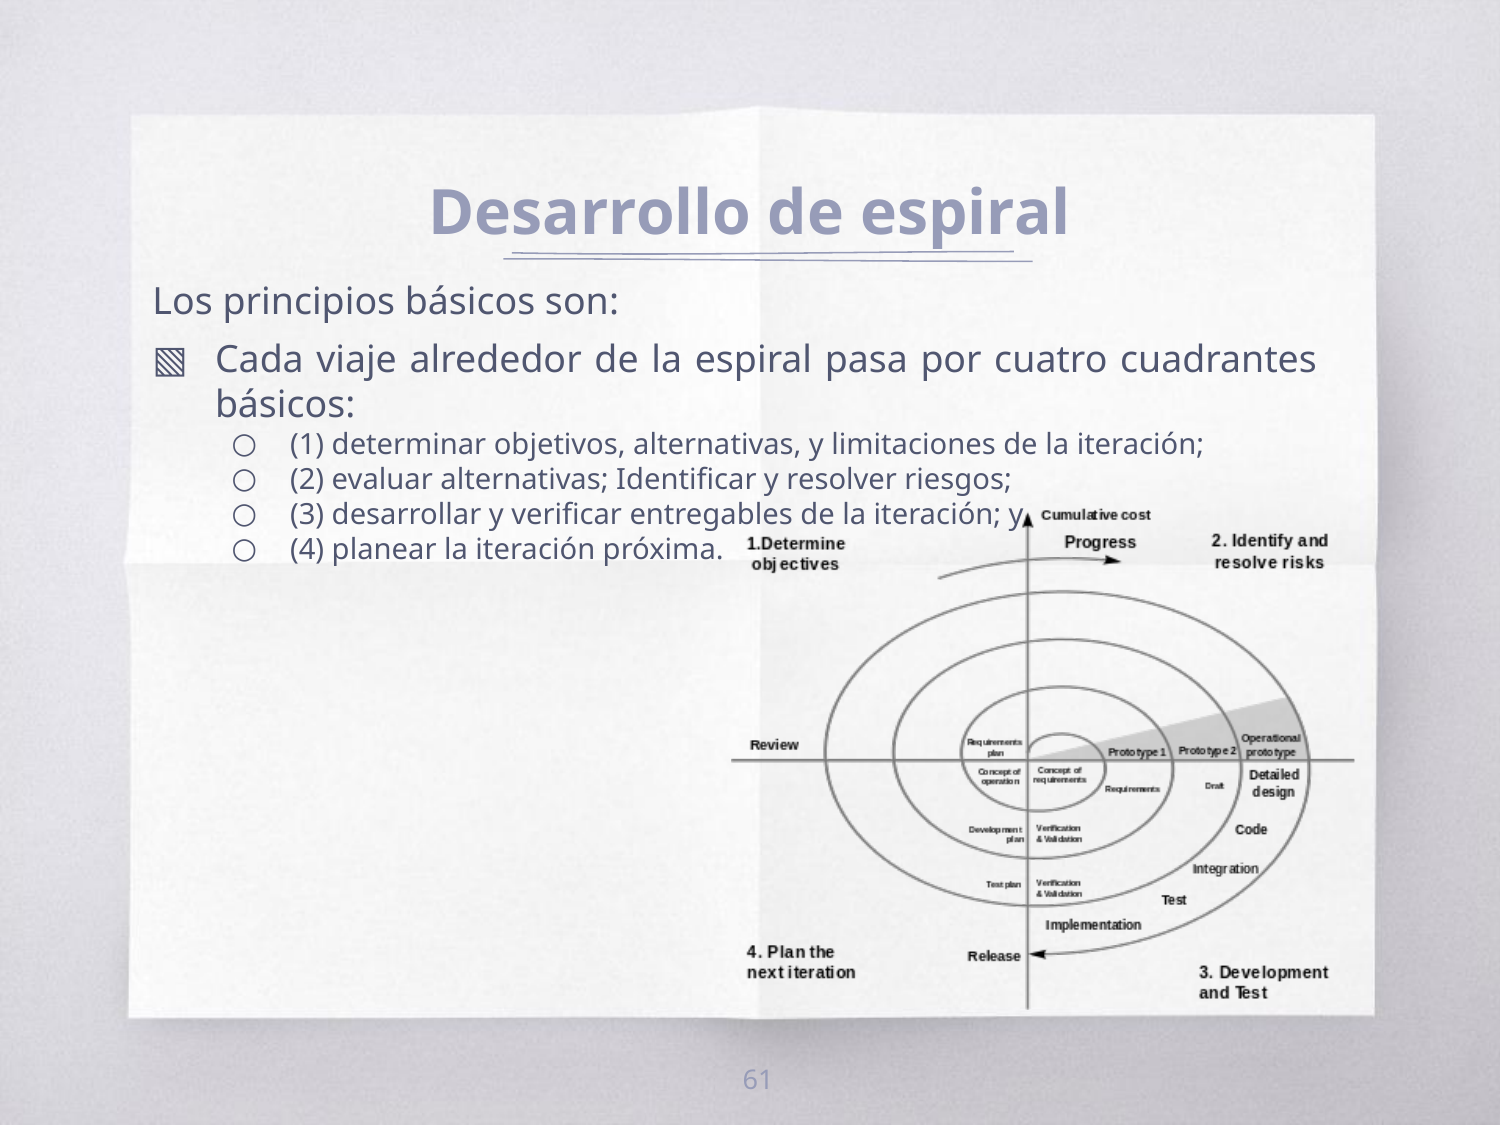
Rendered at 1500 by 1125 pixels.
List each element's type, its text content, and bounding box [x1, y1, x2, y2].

list Los principios básicos son: Cada viaje alrededor de la espiral pasa por cuatro cuadrantes básicos: (1) determinar objetivos, alternativas, y limitaciones de la iteración; (2) evaluar alternativas; Identificar y resolver riesgos; (3) desarrollar y verificar entregables de la iteración; y (4) planear la iteración próxima. [125, 262, 1334, 985]
slide_number 61 [713, 1047, 804, 1113]
title Desarrollo de espiral [168, 113, 1332, 262]
picture [0, 0, 1500, 1125]
